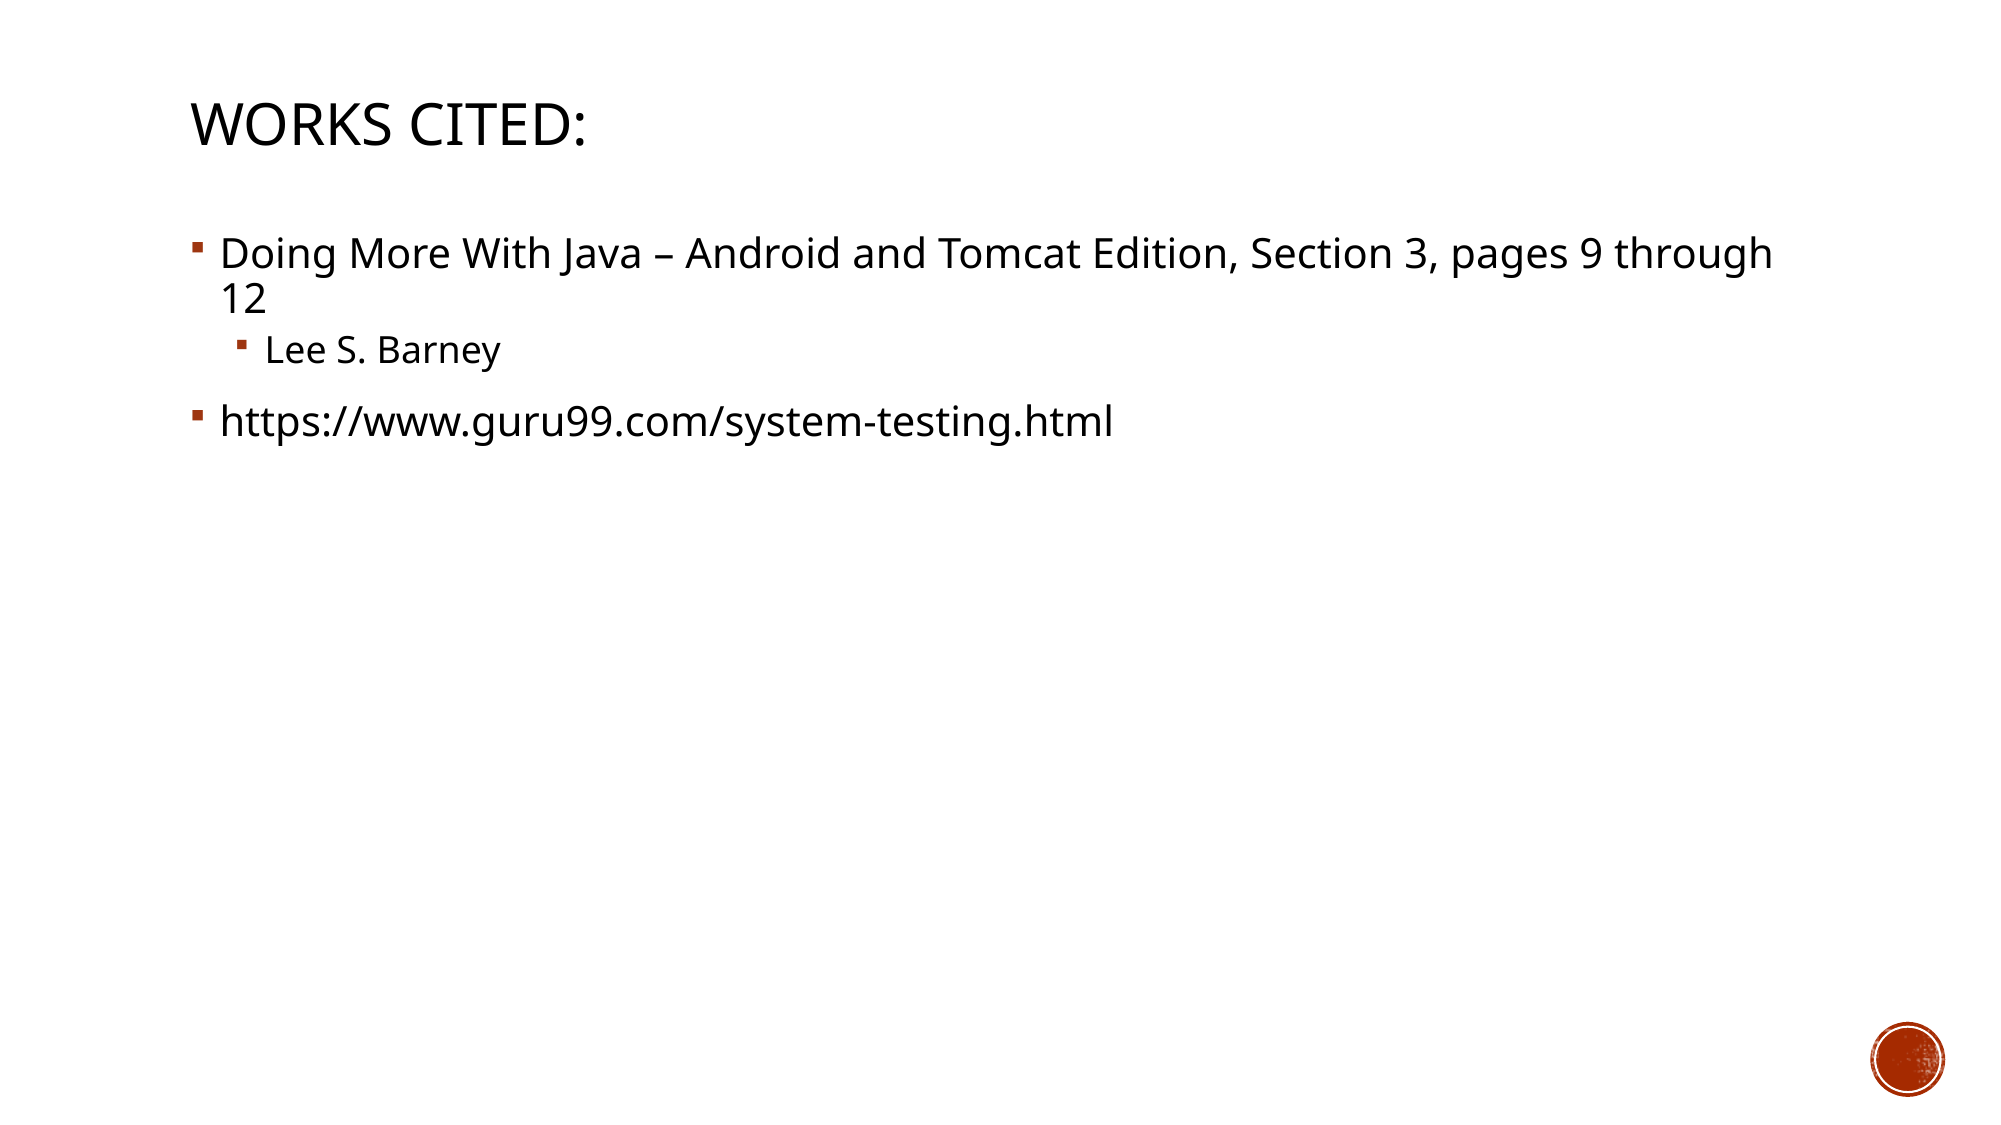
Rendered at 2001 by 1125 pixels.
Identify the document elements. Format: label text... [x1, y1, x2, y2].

list Doing More With Java – Android and Tomcat Edition, Section 3, pages 9 through 12 Lee S. Barney https://www.guru99.com/system-testing.html [174, 224, 1825, 839]
title Works Cited: [175, 79, 1826, 175]
